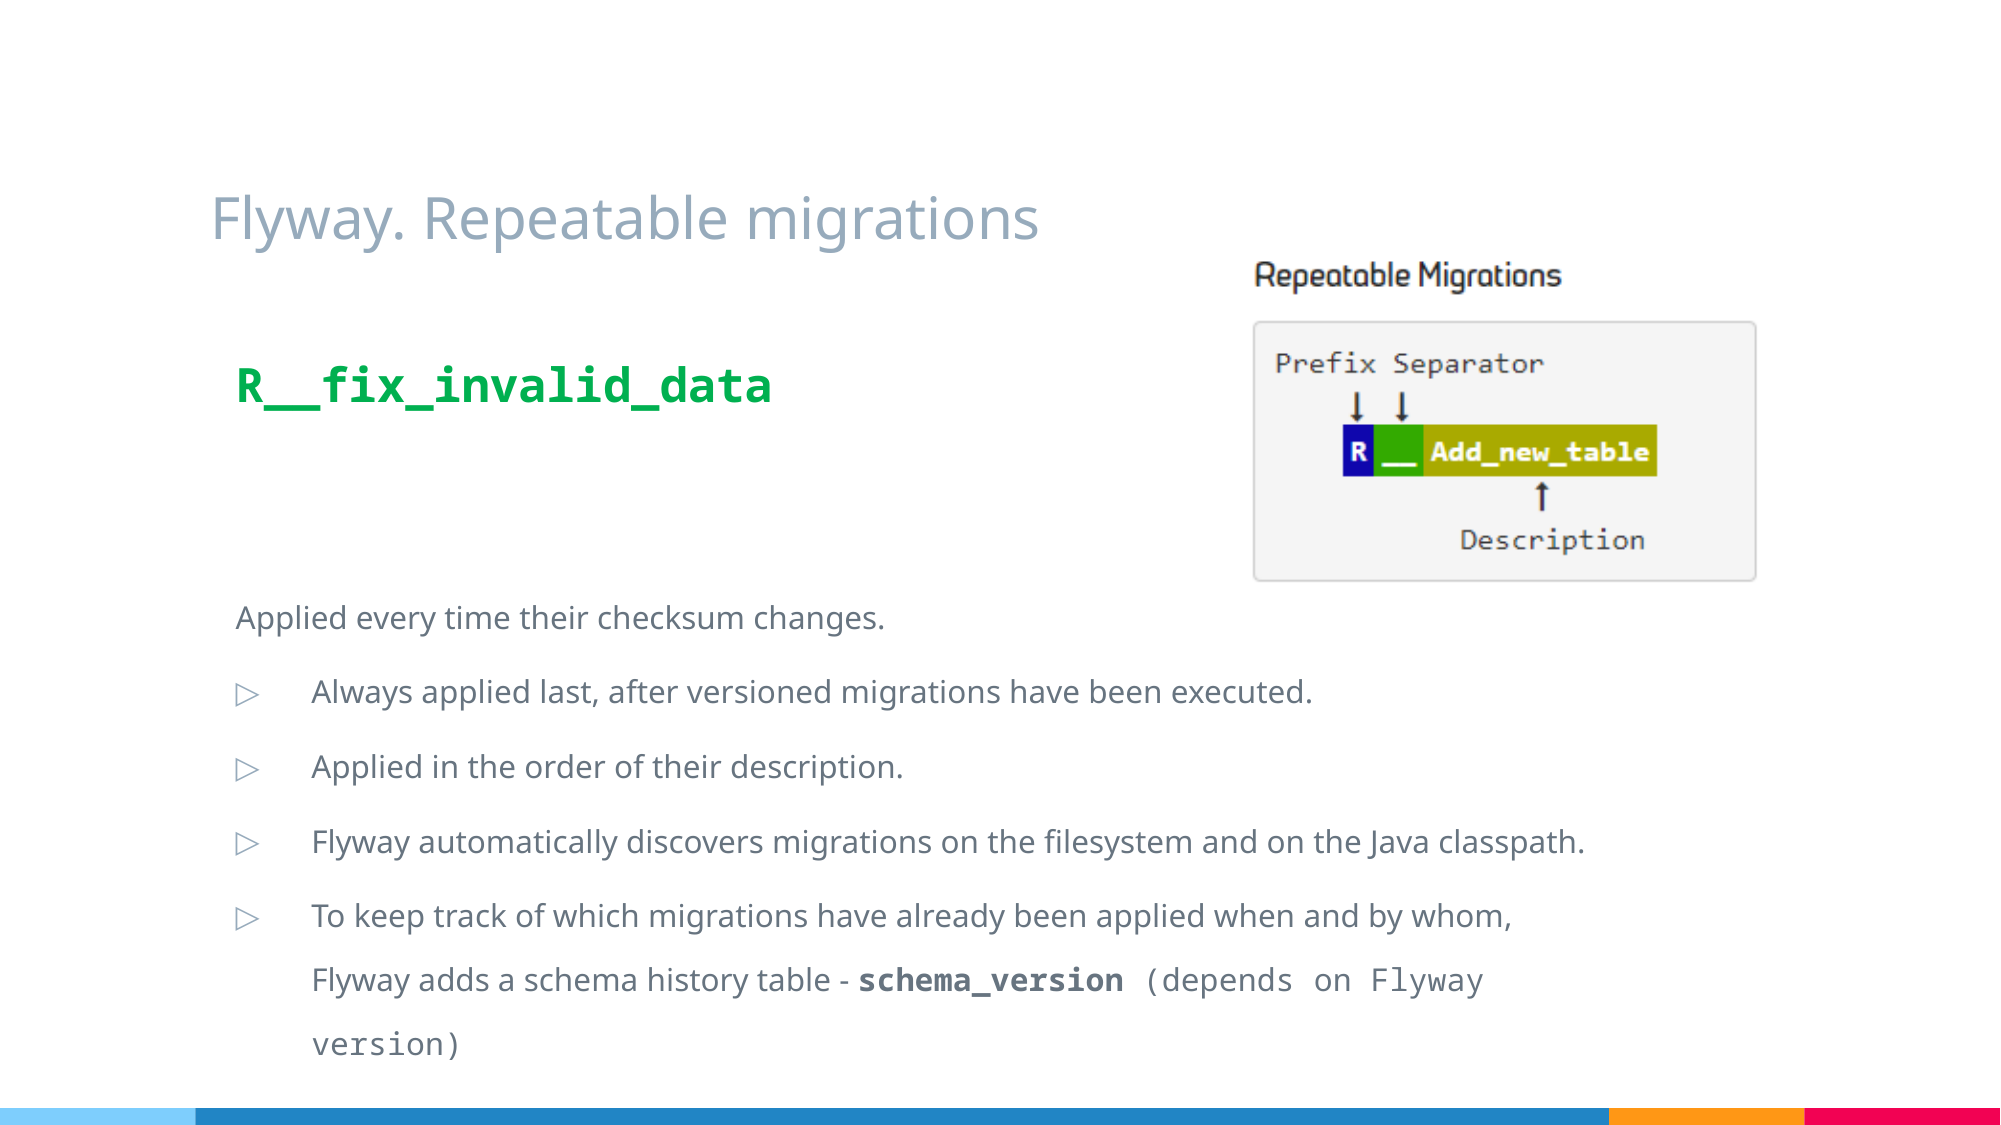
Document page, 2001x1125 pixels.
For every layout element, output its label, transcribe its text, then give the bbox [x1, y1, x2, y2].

title Flyway. Repeatable migrations [195, 78, 1609, 266]
list R__fix_invalid_data Applied every time their checksum changes. Always applied last, after versioned migrations have been executed. Applied in the order of their description. Flyway automatically discovers migrations on the filesystem and on the Java classpath. To keep track of which migrations have already been applied when and by whom, Flyway adds a schema history table - schema_version (depends on Flyway version) [195, 300, 1609, 1078]
picture [1219, 239, 1805, 611]
